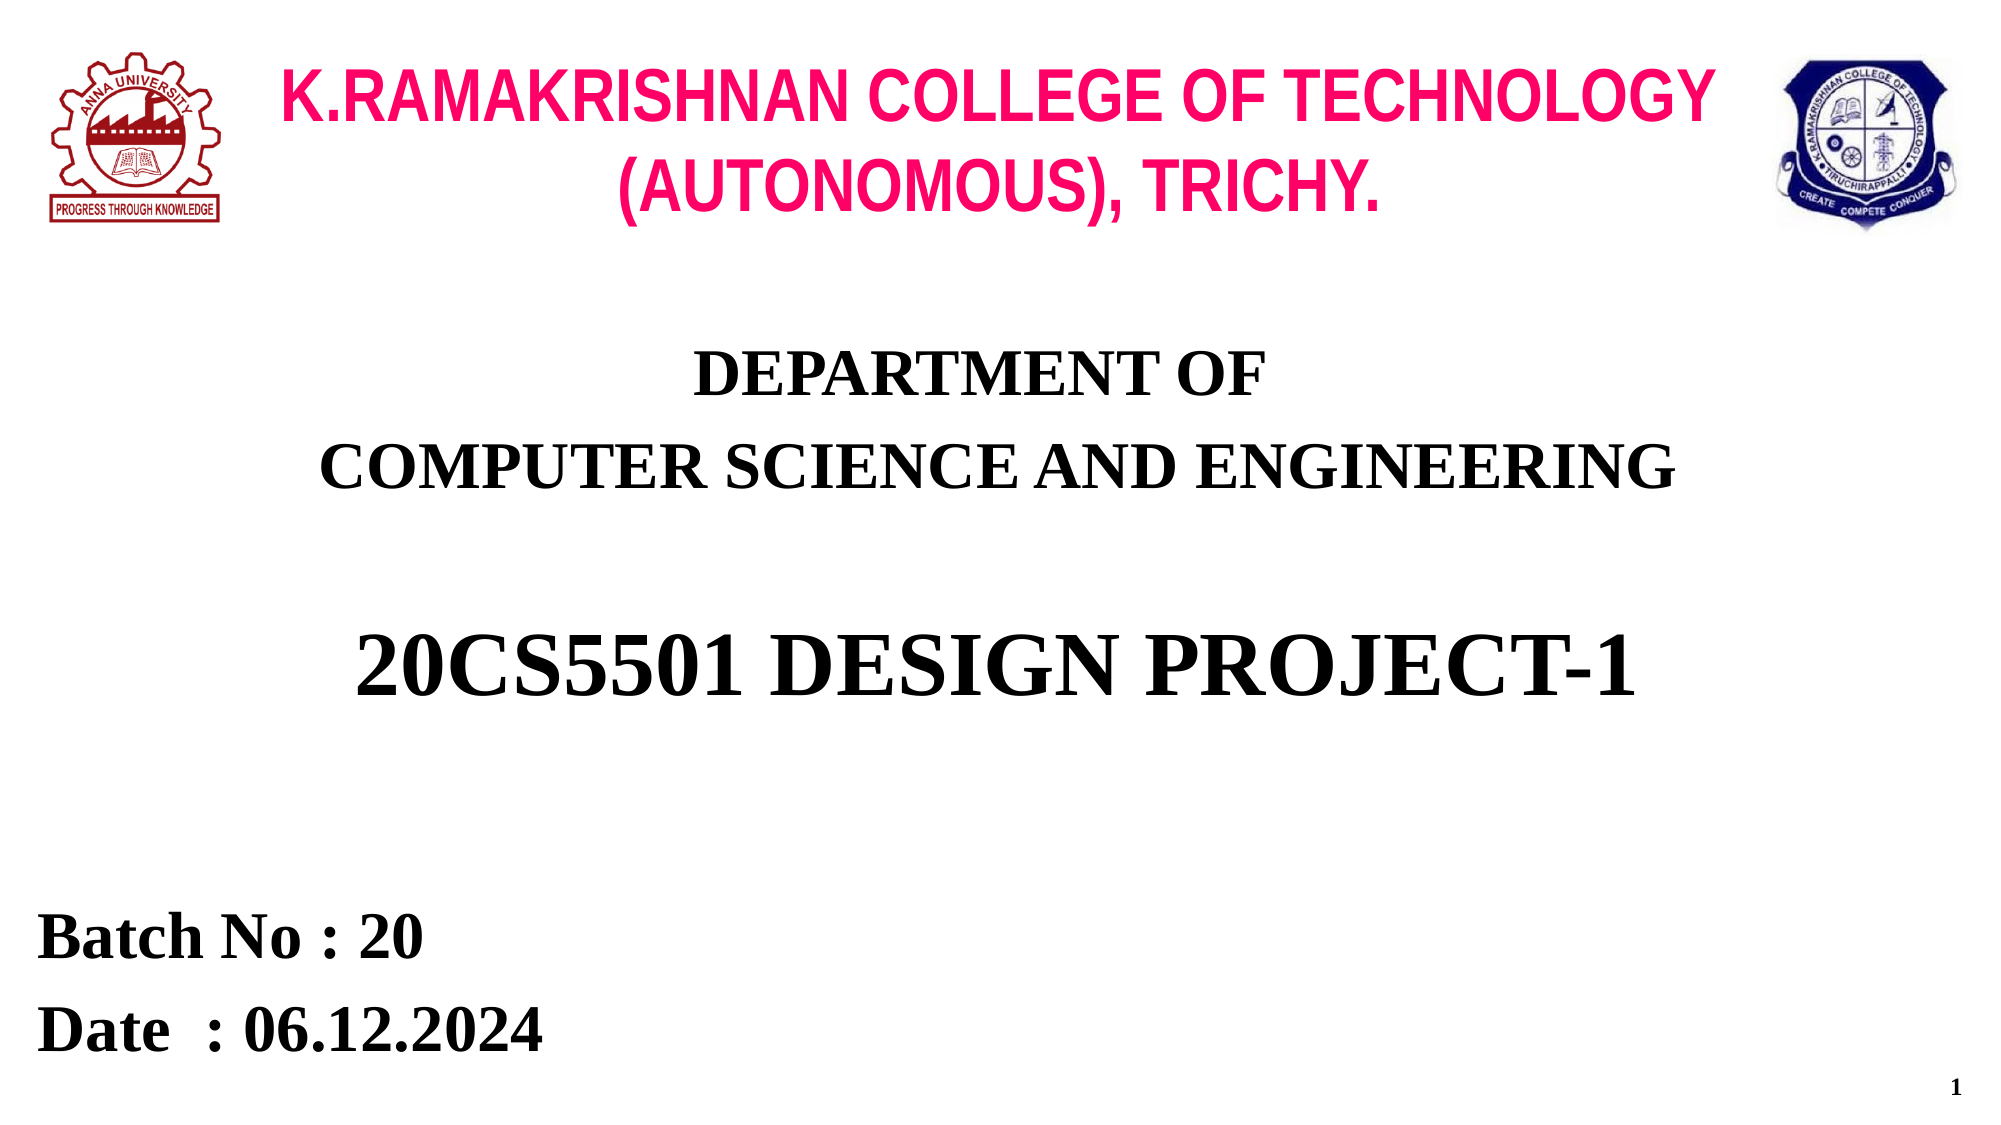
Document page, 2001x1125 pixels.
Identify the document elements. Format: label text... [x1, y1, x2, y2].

list DEPARTMENT OF COMPUTER SCIENCE AND ENGINEERING 20CS5501 DESIGN PROJECT-1 Batch No : 20 Date : 06.12.2024 [22, 330, 1974, 409]
text_box K.RAMAKRISHNAN COLLEGE OF TECHNOLOGY (AUTONOMOUS), TRICHY. [226, 38, 1773, 234]
picture [1772, 54, 1963, 236]
text_box [0, 409, 1999, 596]
picture [46, 50, 222, 224]
list DEPARTMENT OF COMPUTER SCIENCE AND ENGINEERING 20CS5501 DESIGN PROJECT-1 Batch No : 20 Date : 06.12.2024 [22, 596, 1974, 1086]
slide_number 1 [1527, 1055, 1978, 1116]
